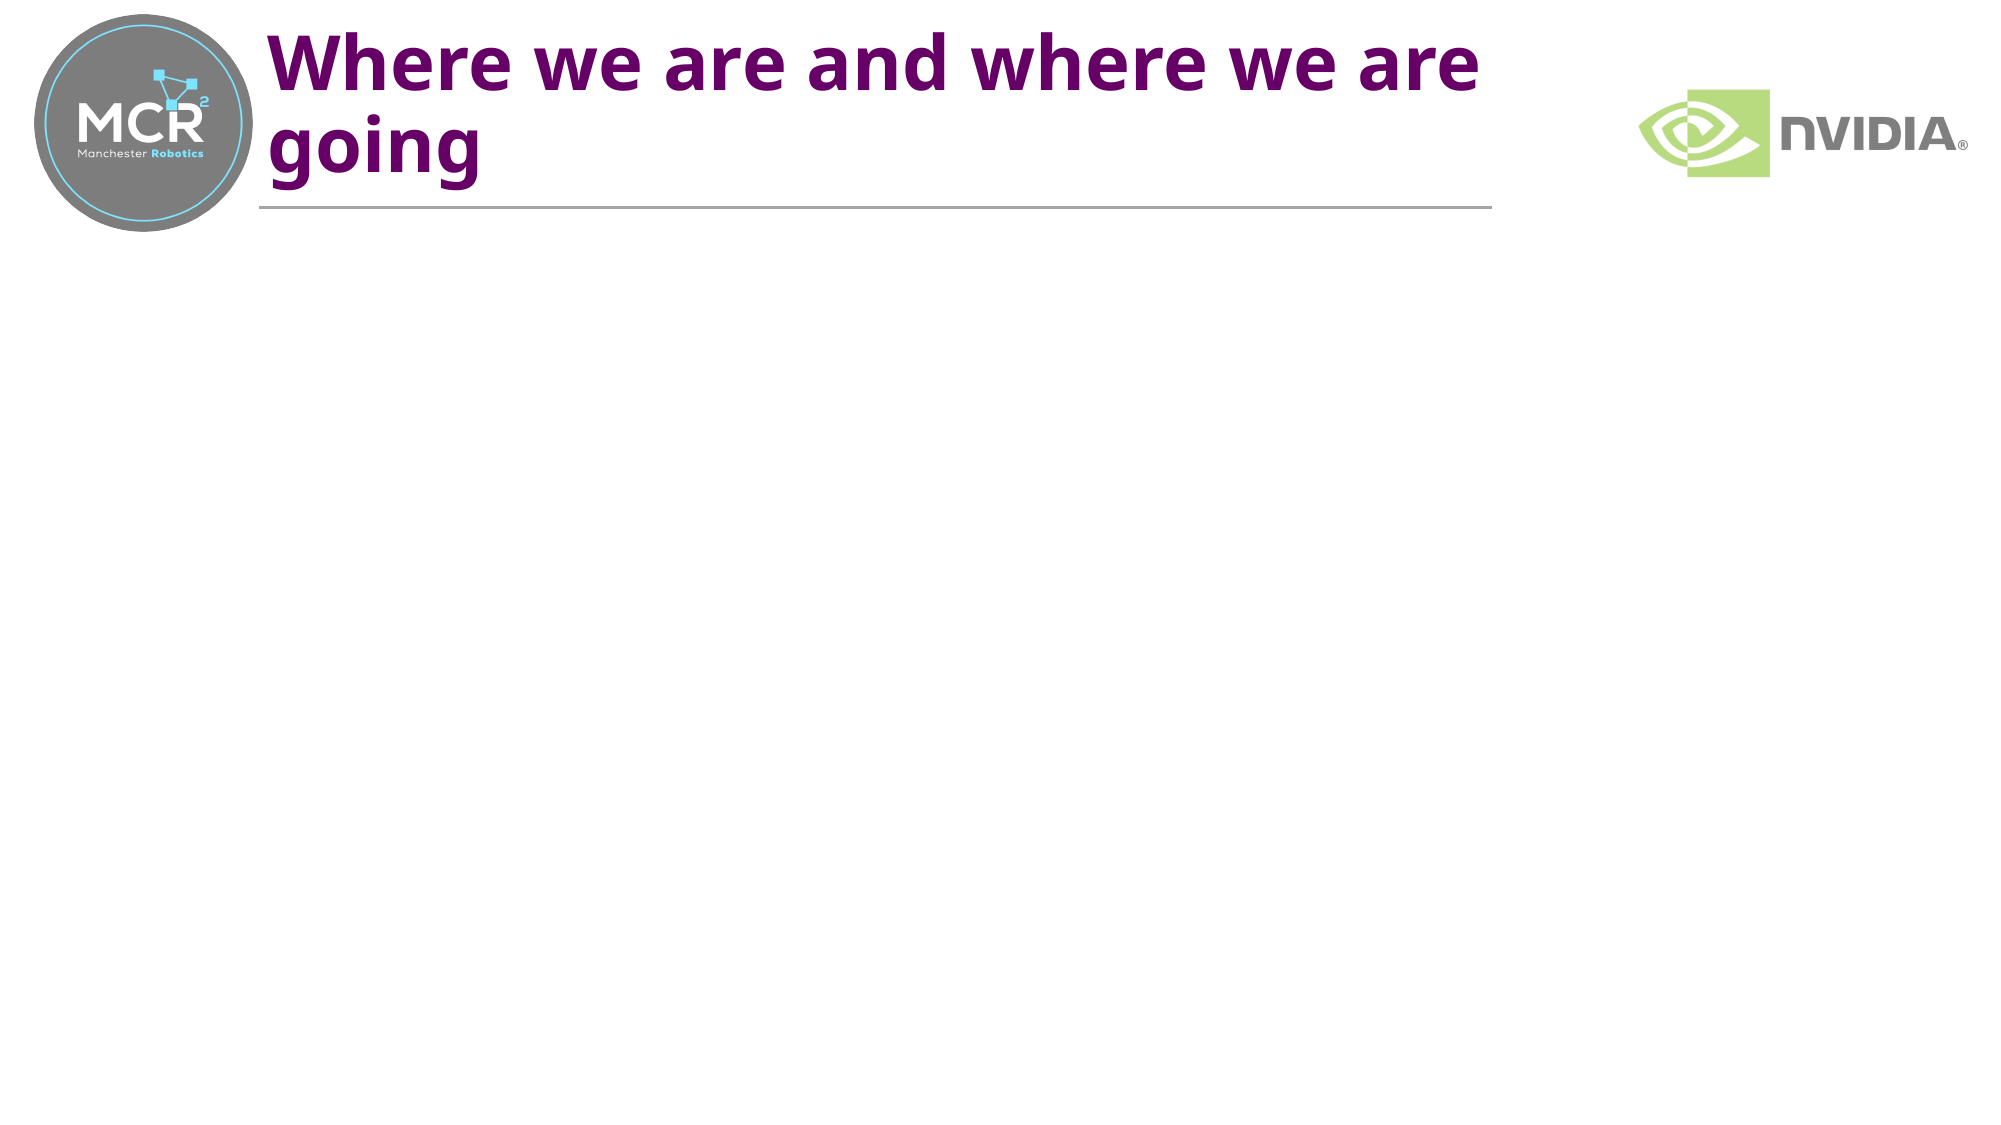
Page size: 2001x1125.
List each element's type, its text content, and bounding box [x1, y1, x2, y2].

title Where we are and where we are going [252, 16, 1640, 197]
